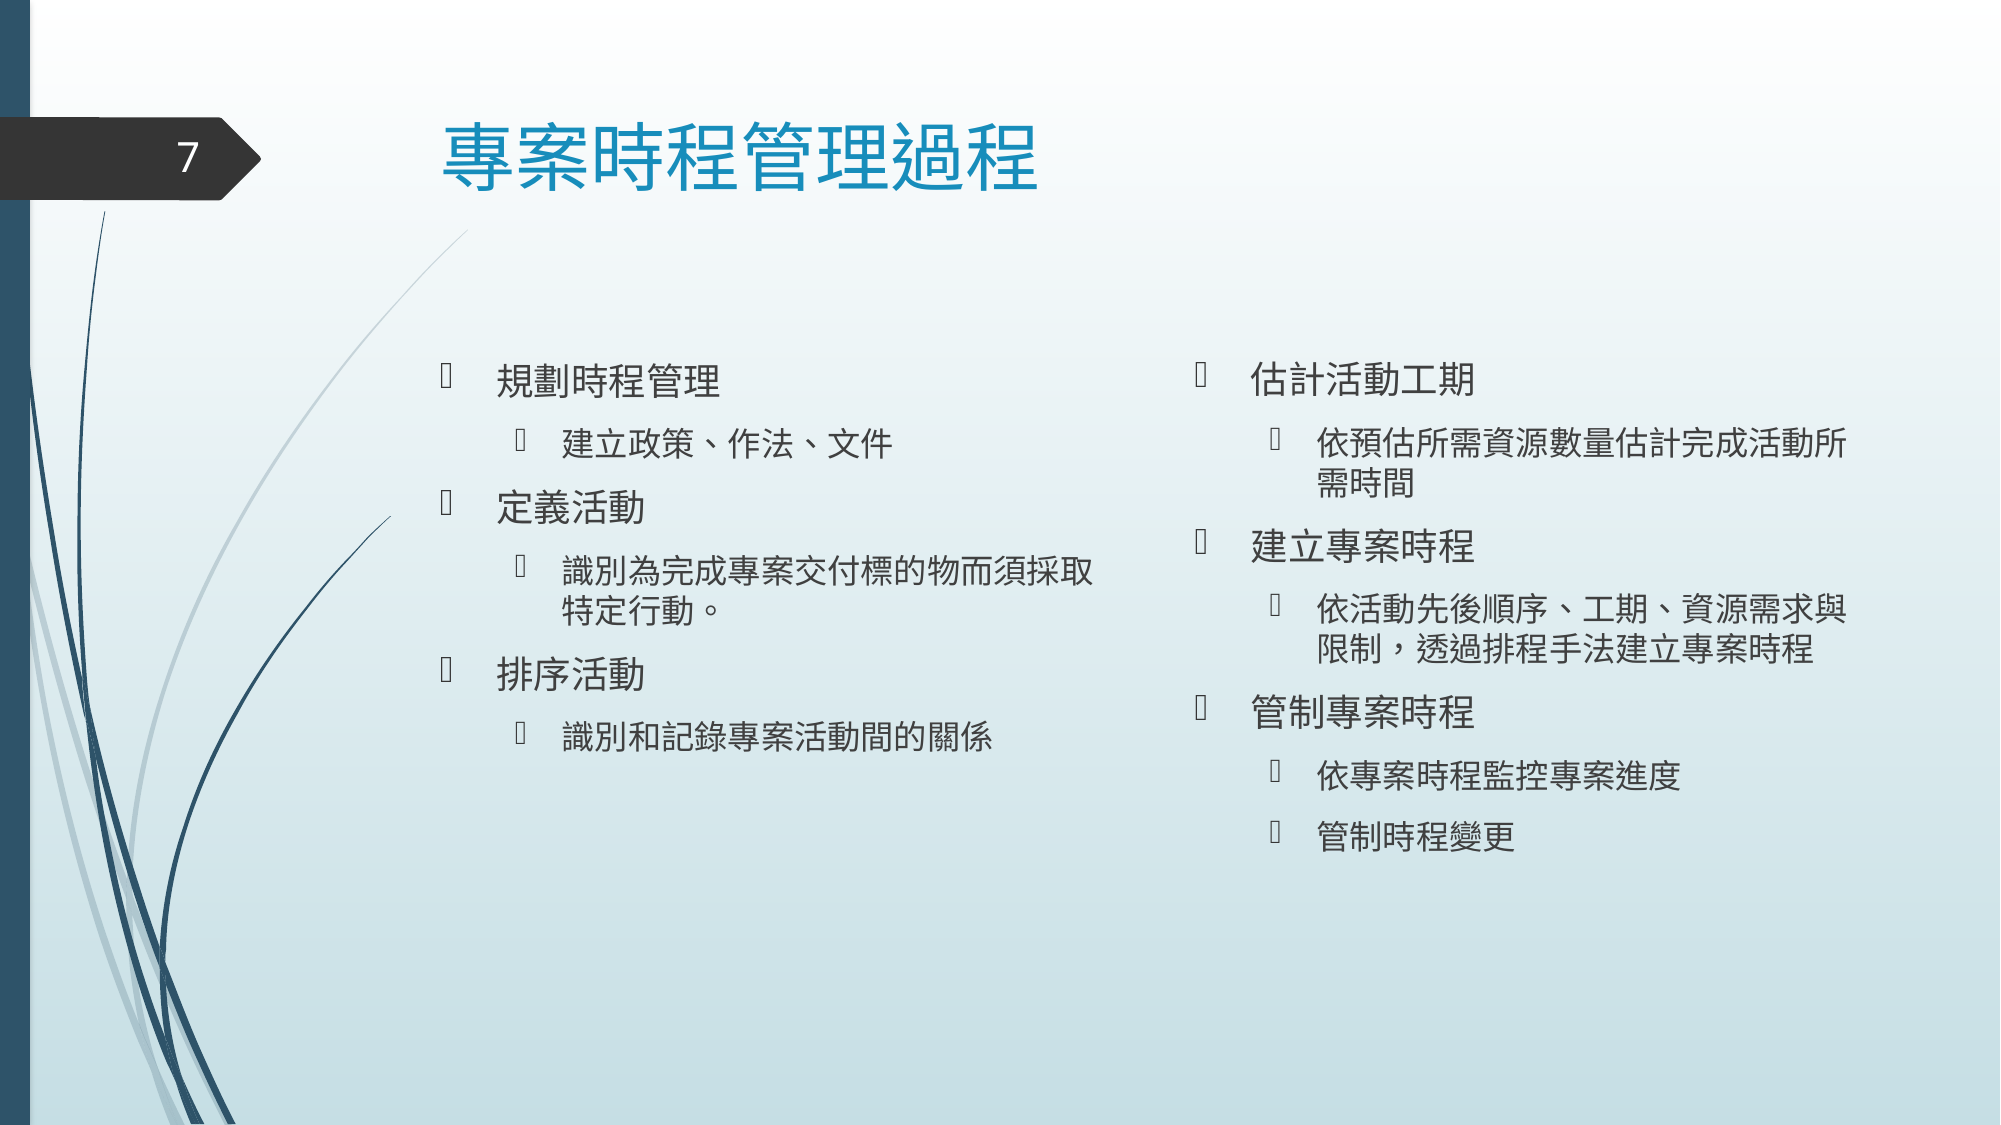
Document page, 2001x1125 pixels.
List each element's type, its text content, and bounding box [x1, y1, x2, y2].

list 估計活動工期 依預估所需資源數量估計完成活動所需時間 建立專案時程 依活動先後順序、工期、資源需求與限制，透過排程手法建立專案時程 管制專案時程 依專案時程監控專案進度 管制時程變更 [1179, 348, 1888, 969]
slide_number 7 [87, 129, 216, 190]
title 專案時程管理過程 [425, 102, 1888, 313]
list 規劃時程管理 建立政策、作法、文件 定義活動 識別為完成專案交付標的物而須採取特定行動。 排序活動 識別和記錄專案活動間的關係 [424, 350, 1133, 970]
